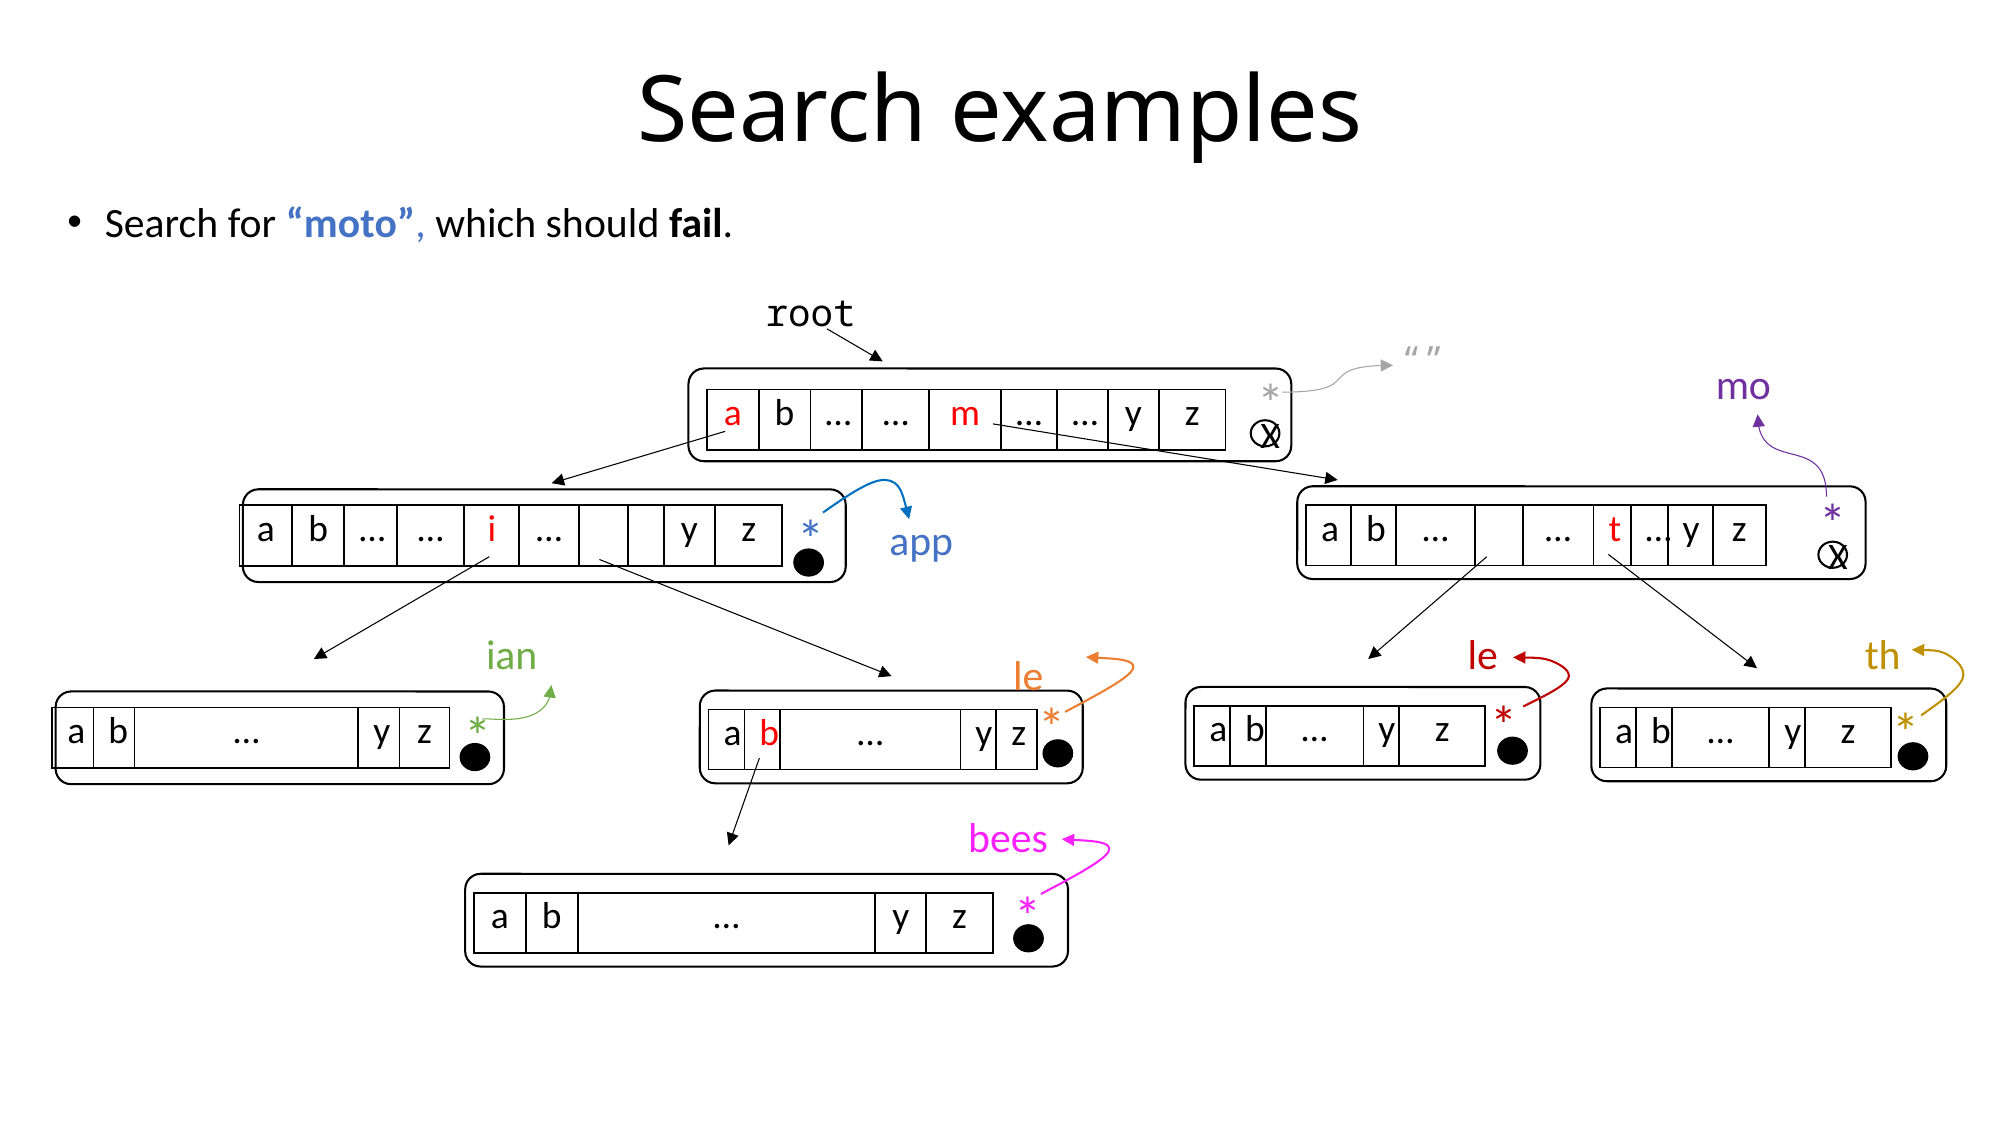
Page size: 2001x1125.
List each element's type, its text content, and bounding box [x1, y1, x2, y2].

text_box [840, 478, 913, 520]
text_box [293, 506, 343, 565]
table_header z [927, 894, 992, 952]
table_header z [1400, 707, 1484, 765]
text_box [482, 685, 552, 720]
text_box le [998, 640, 1146, 706]
table_header … [1058, 390, 1107, 423]
text_box ian [471, 620, 632, 686]
table_header … [135, 708, 357, 767]
text_box [840, 514, 847, 559]
text_box [1064, 706, 1079, 713]
table_header a [1601, 708, 1635, 767]
table_header a [53, 708, 93, 767]
text_box [1042, 739, 1074, 768]
text_box [520, 506, 578, 565]
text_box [1282, 365, 1394, 393]
text_box th [1849, 620, 1919, 686]
text_box [665, 506, 714, 559]
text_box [599, 559, 892, 677]
table_header … [579, 894, 874, 952]
table_header y [1770, 708, 1804, 767]
text_box * [1804, 480, 1852, 561]
table_header b [1231, 707, 1265, 765]
table_header m [930, 390, 1000, 449]
text_box “” [1385, 328, 1521, 389]
text_box [54, 690, 482, 707]
table_header b [527, 894, 577, 952]
text_box * [1877, 689, 1935, 770]
text_box [345, 506, 396, 556]
table_header a [709, 710, 744, 769]
text_box * [450, 693, 508, 774]
text_box [1897, 742, 1929, 771]
text_box [698, 689, 1023, 785]
text_box bees [953, 803, 1077, 869]
text_box [1590, 687, 1948, 783]
text_box * [1243, 361, 1291, 423]
text_box * [1475, 683, 1533, 763]
list Search for “moto”, which should fail. [52, 193, 1966, 1089]
text_box [716, 506, 781, 559]
text_box [629, 506, 663, 559]
text_box [1013, 924, 1044, 953]
text_box app [874, 506, 1011, 572]
table_header b [760, 390, 810, 449]
text_box X [1817, 540, 1849, 569]
text_box [687, 367, 1243, 431]
table_header y [1364, 707, 1398, 765]
table_header z [997, 710, 1036, 769]
text_box [241, 506, 291, 565]
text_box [1608, 554, 1758, 669]
text_box [465, 506, 518, 565]
text_box [54, 769, 505, 786]
text_box [1296, 485, 1867, 581]
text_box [992, 423, 1338, 480]
table_header a [708, 390, 758, 449]
text_box [490, 567, 599, 584]
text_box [1368, 556, 1487, 660]
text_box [551, 431, 726, 484]
text_box [398, 506, 463, 556]
text_box [1513, 651, 1570, 708]
text_box mo [1701, 350, 1837, 416]
text_box [241, 488, 845, 504]
table_header y [1109, 390, 1158, 423]
text_box [241, 567, 313, 584]
table_header y [961, 710, 995, 769]
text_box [313, 556, 490, 660]
table_header … [811, 390, 861, 449]
text_box [1916, 643, 1965, 717]
text_box [760, 706, 1084, 785]
table_header z [1160, 390, 1225, 423]
text_box X [1254, 419, 1276, 423]
table_header … [1673, 708, 1768, 767]
text_box [1184, 685, 1542, 781]
text_box * [1023, 706, 1081, 765]
table_header … [863, 390, 928, 449]
table_header … [781, 710, 960, 769]
table_header a [1195, 707, 1229, 765]
text_box le [1452, 620, 1516, 685]
text_box * [782, 496, 840, 559]
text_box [728, 757, 760, 846]
table_header z [1806, 708, 1877, 767]
title Search examples [137, 3, 1863, 193]
text_box [726, 451, 992, 463]
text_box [1750, 421, 1834, 490]
text_box * [999, 873, 1057, 954]
text_box [459, 742, 491, 772]
text_box [1040, 839, 1111, 895]
table_header y [359, 708, 399, 767]
table_header y [876, 894, 925, 952]
table_header … [1002, 390, 1056, 423]
text_box [464, 872, 1070, 968]
table_header b [94, 708, 134, 767]
text_box [793, 548, 824, 559]
text_box root [750, 281, 880, 342]
text_box [580, 506, 627, 565]
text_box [826, 328, 883, 362]
table_header b [1637, 708, 1671, 767]
text_box [1497, 736, 1528, 765]
table_header a [475, 894, 525, 952]
table_header b [745, 710, 779, 769]
table_header … [1267, 707, 1363, 765]
table_header z [400, 708, 449, 767]
